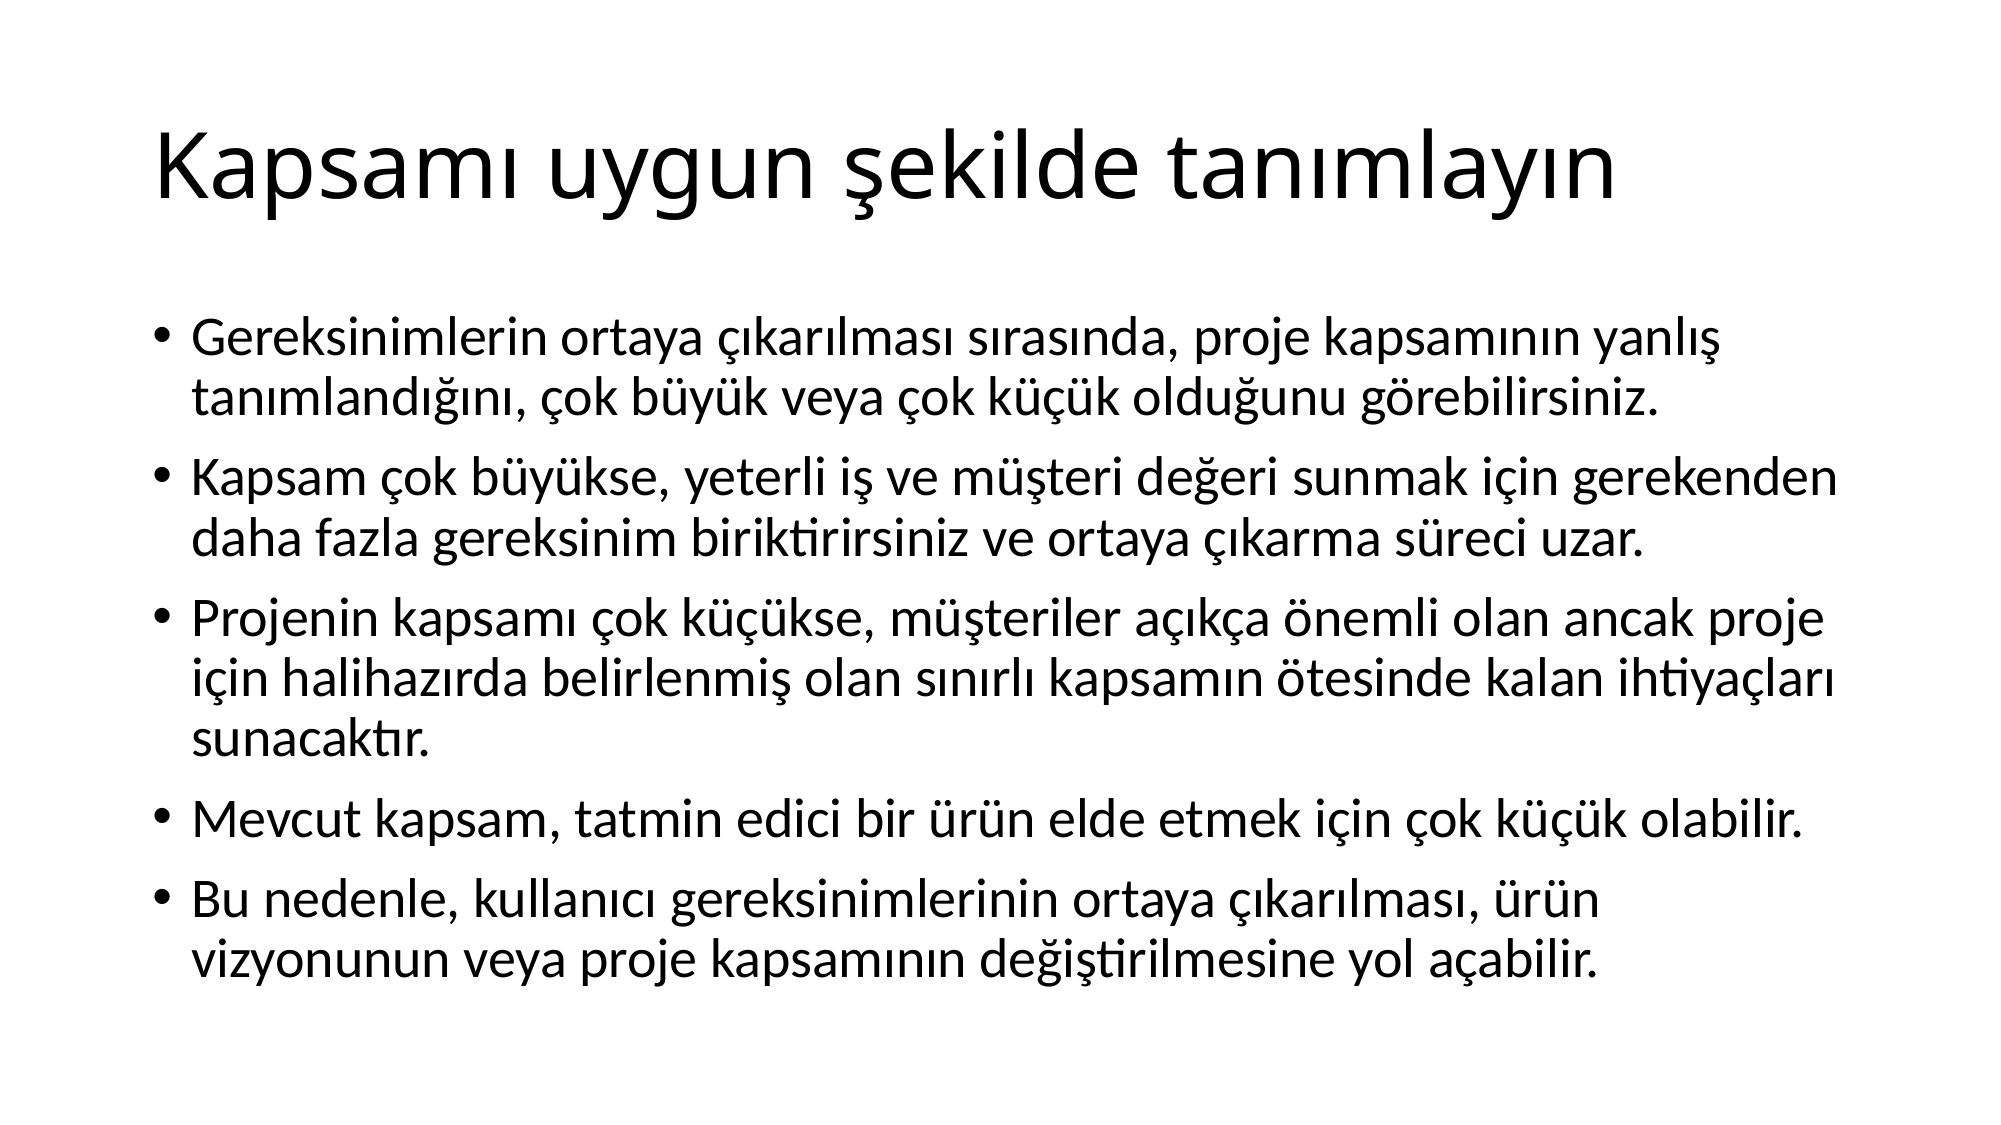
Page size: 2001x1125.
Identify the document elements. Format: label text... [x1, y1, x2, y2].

title Kapsamı uygun şekilde tanımlayın [137, 59, 1863, 278]
list Gereksinimlerin ortaya çıkarılması sırasında, proje kapsamının yanlış tanımlandığını, çok büyük veya çok küçük olduğunu görebilirsiniz. Kapsam çok büyükse, yeterli iş ve müşteri değeri sunmak için gerekenden daha fazla gereksinim biriktirirsiniz ve ortaya çıkarma süreci uzar. Projenin kapsamı çok küçükse, müşteriler açıkça önemli olan ancak proje için halihazırda belirlenmiş olan sınırlı kapsamın ötesinde kalan ihtiyaçları sunacaktır. Mevcut kapsam, tatmin edici bir ürün elde etmek için çok küçük olabilir. Bu nedenle, kullanıcı gereksinimlerinin ortaya çıkarılması, ürün vizyonunun veya proje kapsamının değiştirilmesine yol açabilir. [137, 299, 1863, 1014]
